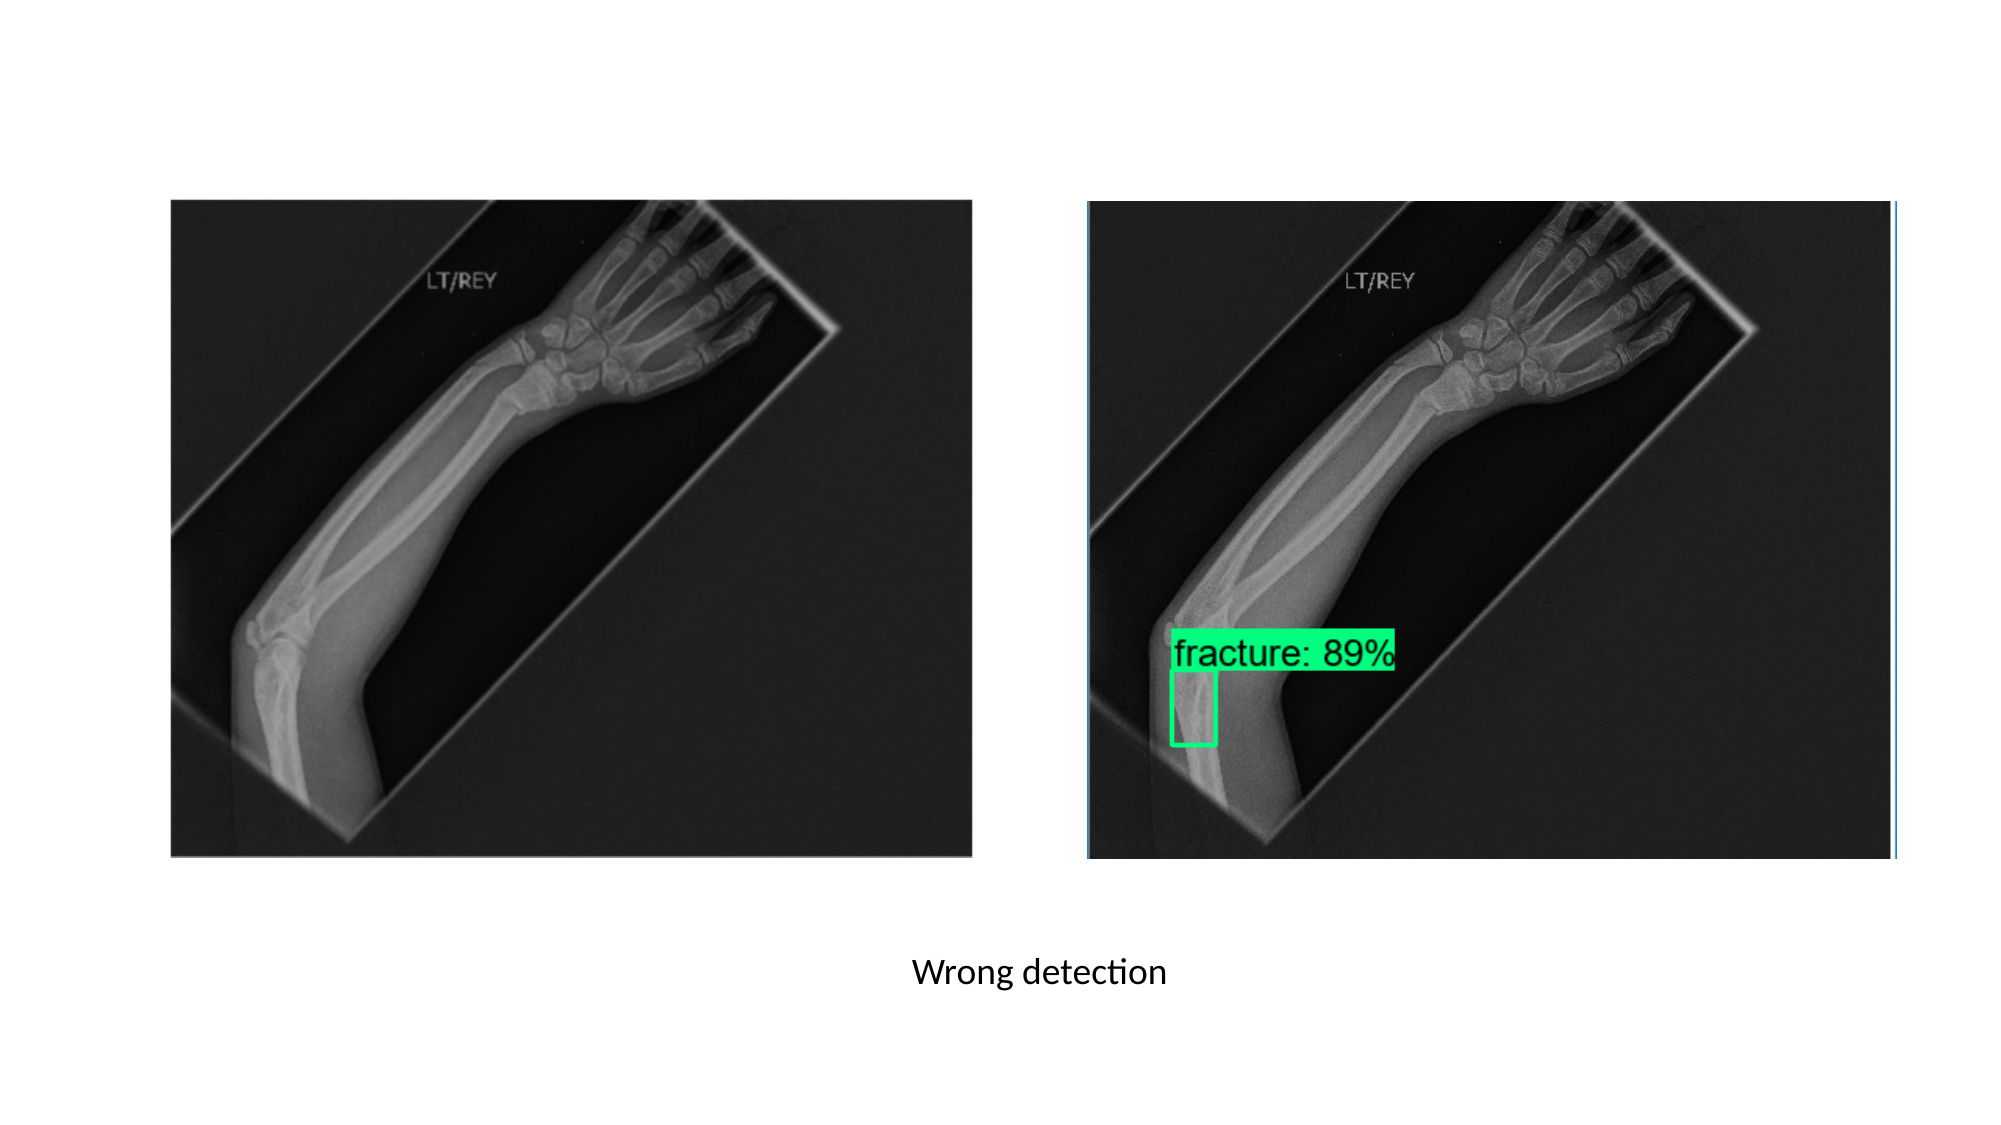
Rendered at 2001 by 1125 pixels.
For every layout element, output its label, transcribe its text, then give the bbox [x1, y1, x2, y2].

text_box Wrong detection [897, 939, 1183, 1000]
picture [1087, 201, 1897, 859]
picture [168, 197, 974, 858]
